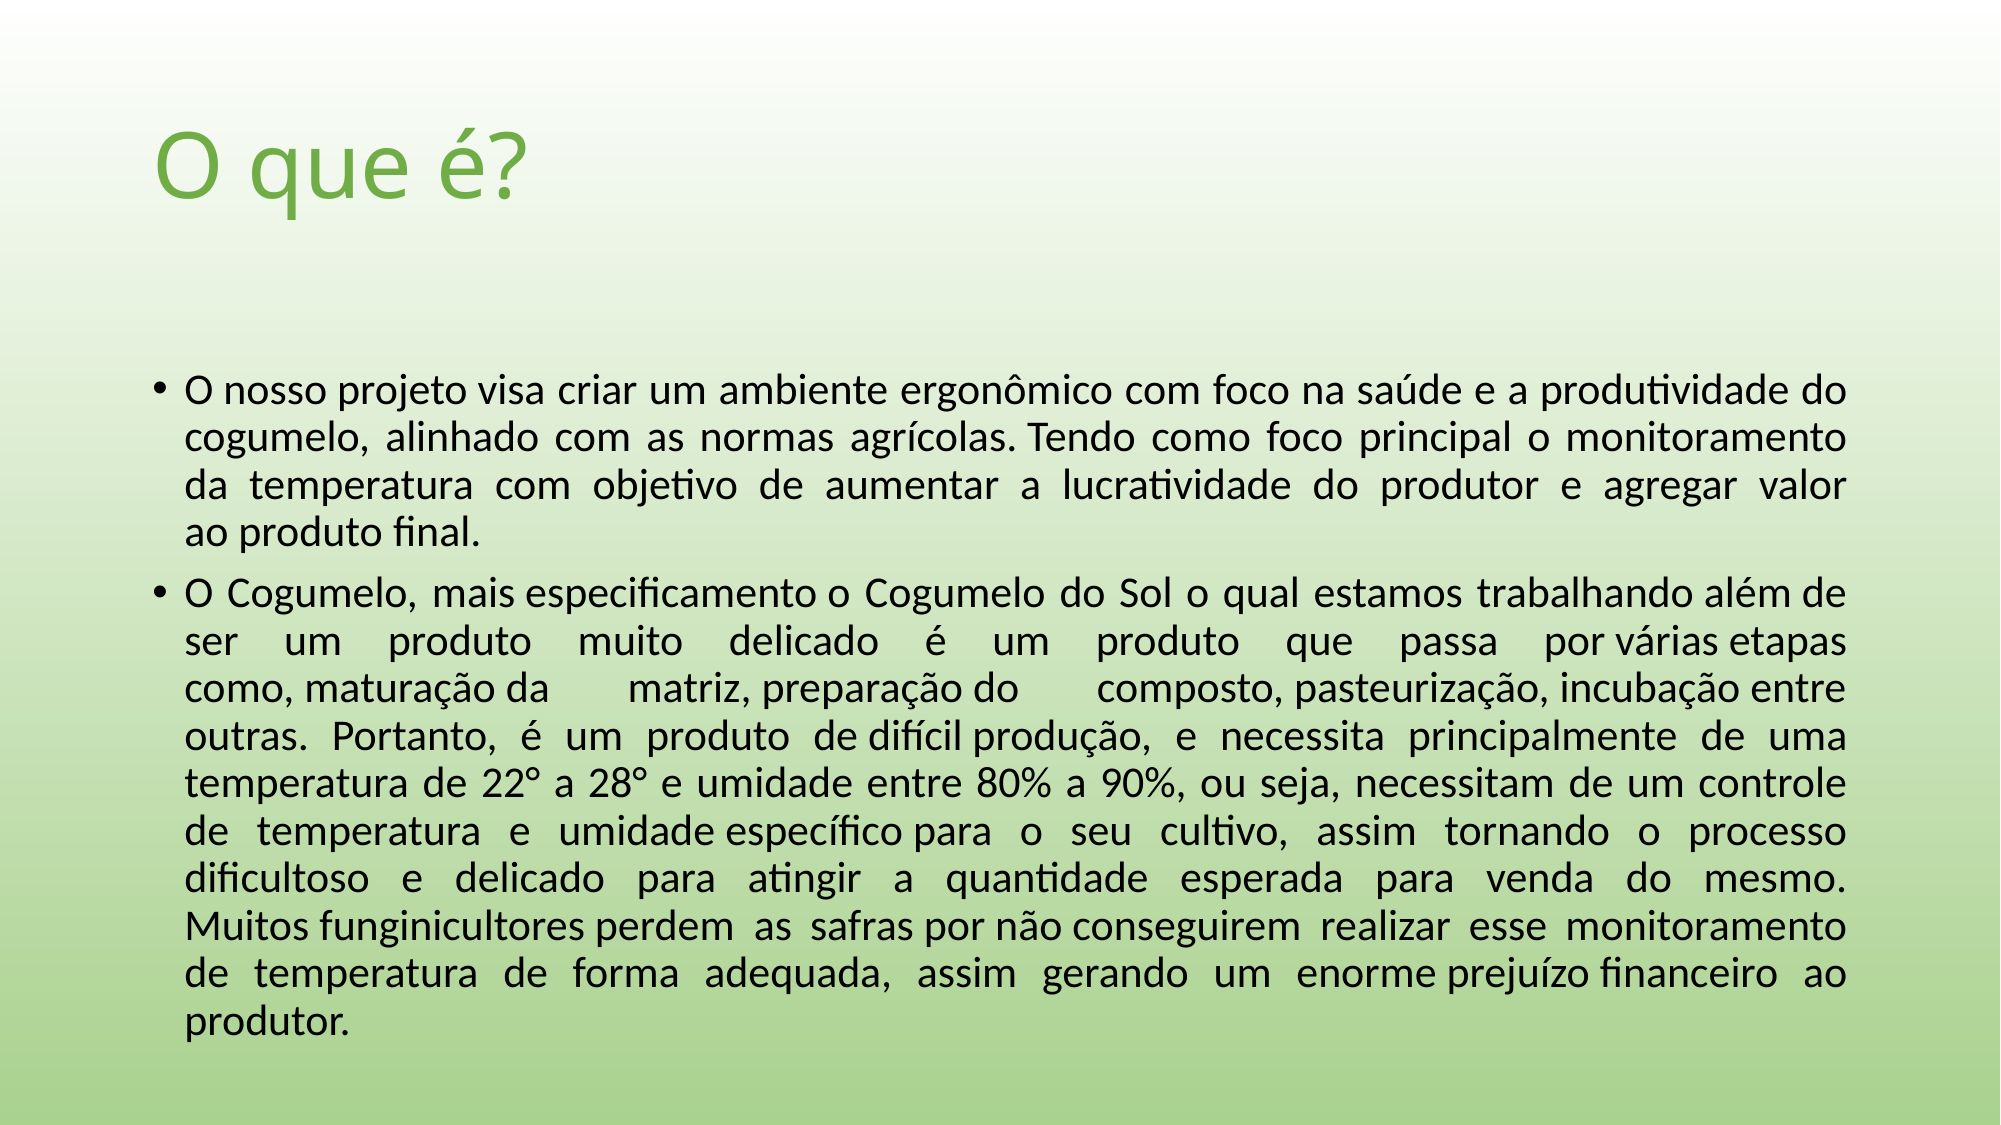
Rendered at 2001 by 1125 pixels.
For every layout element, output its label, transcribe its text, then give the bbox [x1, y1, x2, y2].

list O nosso projeto visa criar um ambiente ergonômico com foco na saúde e a produtividade do cogumelo, alinhado com as normas agrícolas. Tendo como foco principal o monitoramento da temperatura com objetivo de aumentar a lucratividade do produtor e agregar valor ao produto final. O Cogumelo, mais especificamento o Cogumelo do Sol o qual estamos trabalhando além de ser um produto muito delicado é um produto que passa por várias etapas como, maturação da matriz, preparação do composto, pasteurização, incubação entre outras. Portanto, é um produto de difícil produção, e necessita principalmente de uma temperatura de 22° a 28° e umidade entre 80% a 90%, ou seja, necessitam de um controle de temperatura e umidade específico para o seu cultivo, assim tornando o processo dificultoso e delicado para atingir a quantidade esperada para venda do mesmo. Muitos funginicultores perdem as safras por não conseguirem realizar esse monitoramento de temperatura de forma adequada, assim gerando um enorme prejuízo financeiro ao produtor. [137, 358, 1863, 1073]
title O que é? [137, 59, 1863, 278]
